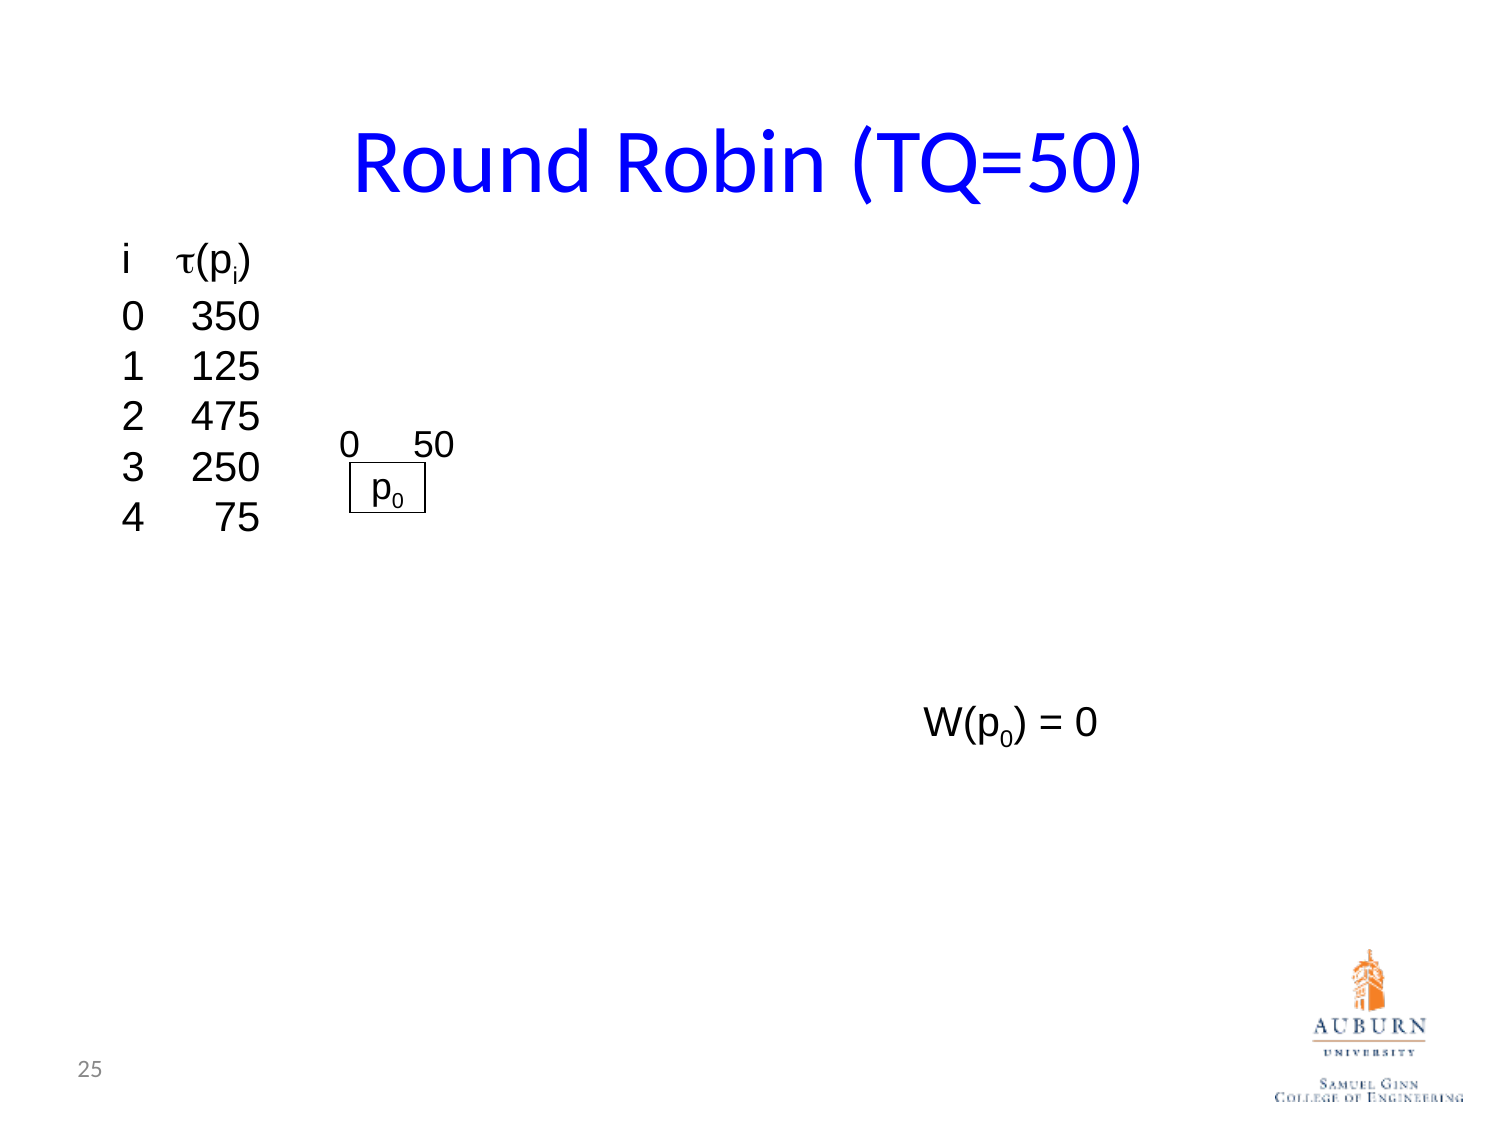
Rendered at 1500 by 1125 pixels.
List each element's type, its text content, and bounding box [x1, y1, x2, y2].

slide_number 25 [62, 1037, 225, 1098]
text_box W(p0) = 0 [908, 687, 1114, 760]
text_box Round Robin (TQ=50) [112, 99, 1388, 213]
text_box 0 [324, 412, 375, 473]
text_box i t(pi) 0 350 1 125 2 475 3 250 4 75 [106, 224, 276, 547]
picture [1275, 949, 1463, 1102]
text_box p0 [349, 462, 425, 513]
text_box 50 [398, 412, 470, 473]
